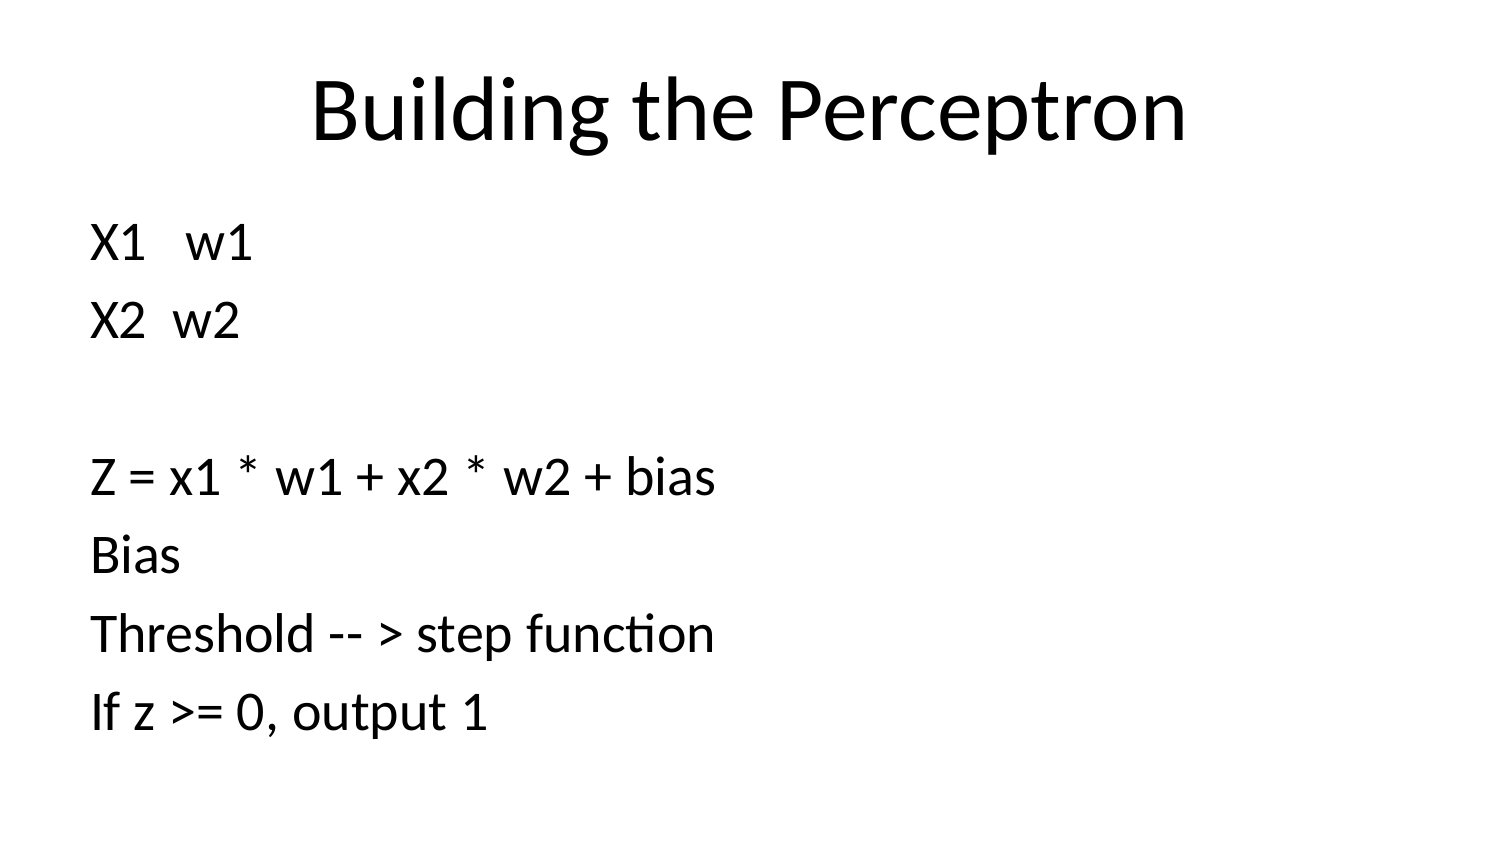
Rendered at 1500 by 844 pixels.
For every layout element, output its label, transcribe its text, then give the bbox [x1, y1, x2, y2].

list X1 w1 X2 w2 Z = x1 * w1 + x2 * w2 + bias Bias Threshold -- > step function If z >= 0, output 1 [75, 196, 1425, 754]
title Building the Perceptron [75, 33, 1425, 175]
